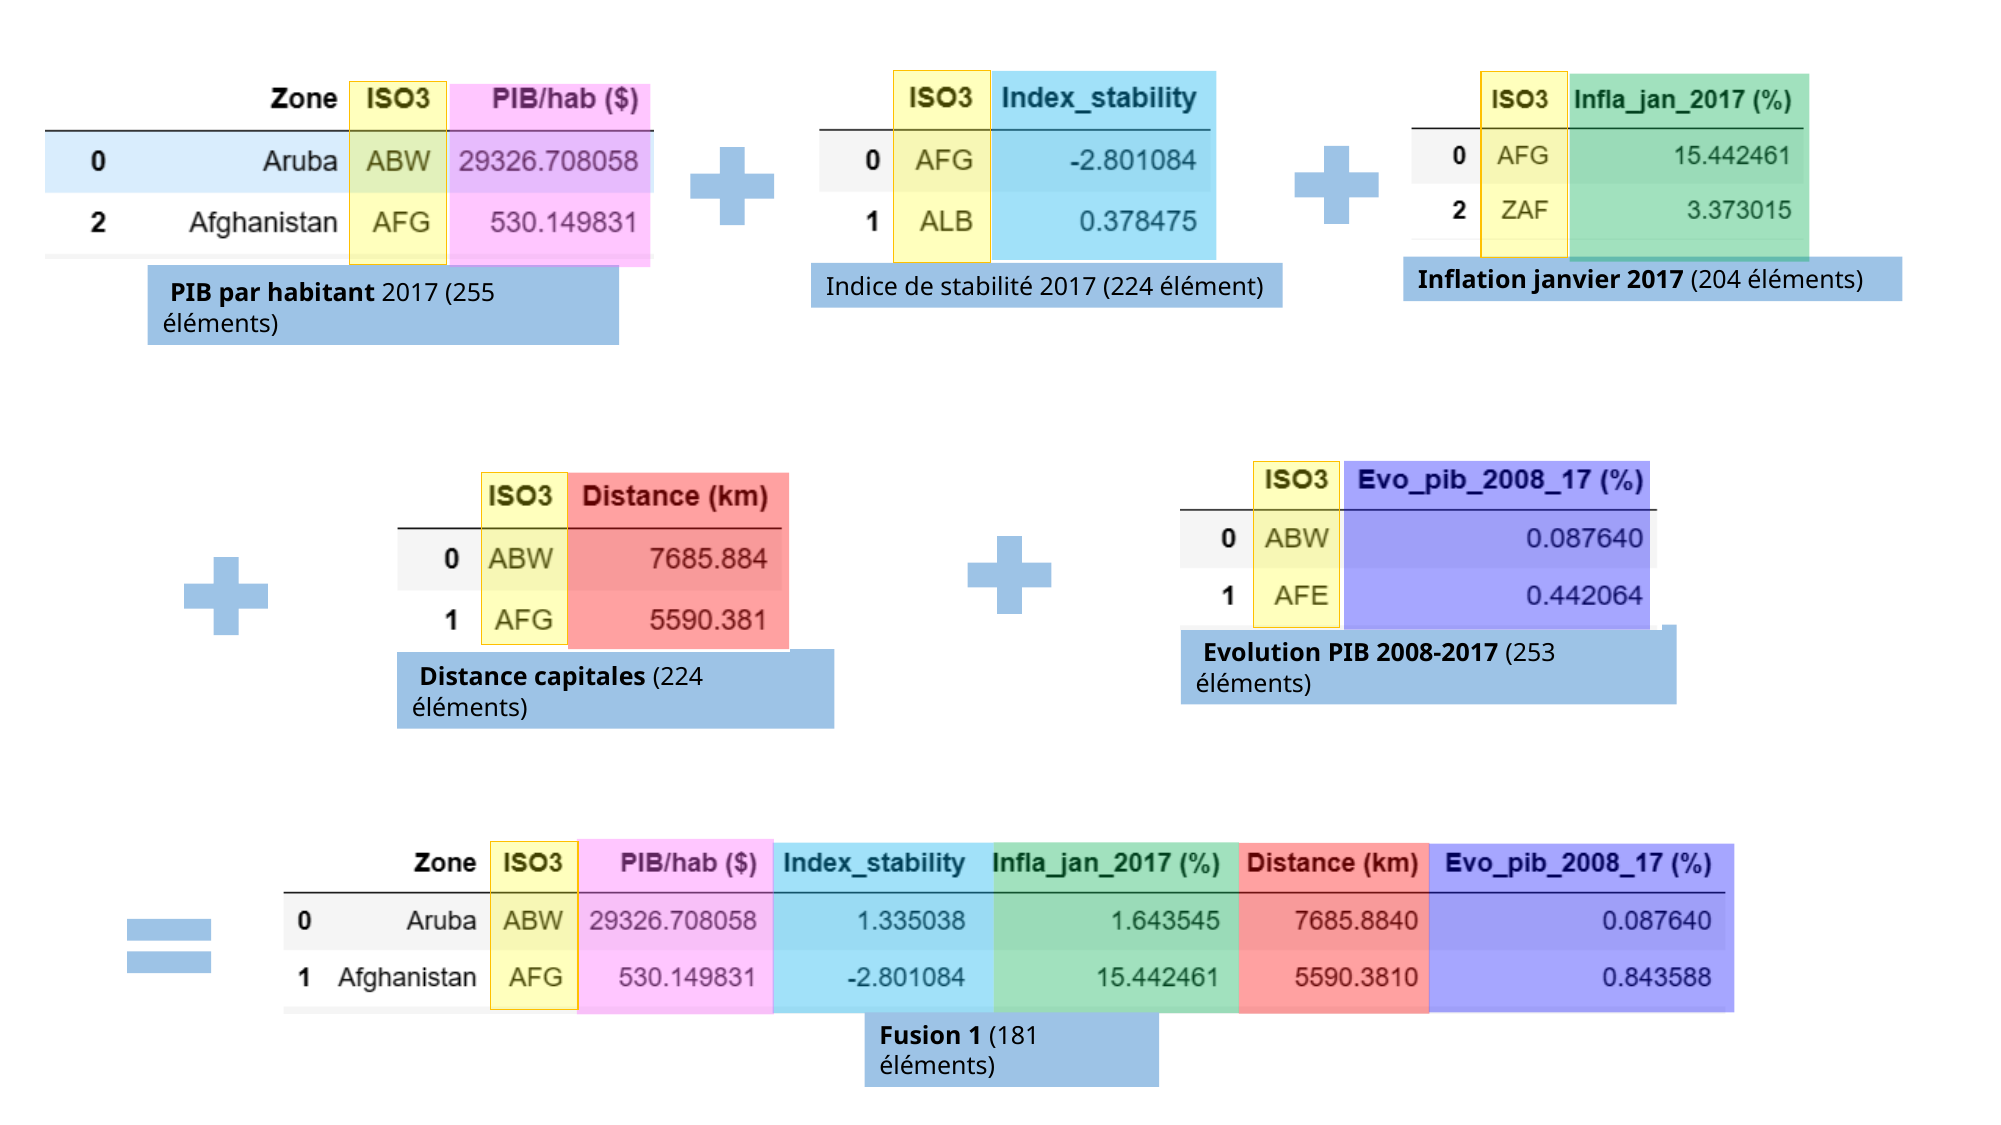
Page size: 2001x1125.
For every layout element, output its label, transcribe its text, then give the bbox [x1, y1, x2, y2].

text_box PIB par habitant 2017 (255 éléments) [147, 268, 620, 345]
text_box [689, 146, 775, 226]
text_box [967, 535, 1052, 615]
text_box [1294, 145, 1380, 225]
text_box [1180, 452, 1677, 676]
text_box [811, 70, 1283, 309]
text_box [390, 465, 835, 700]
text_box [183, 556, 269, 636]
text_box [1403, 69, 1903, 302]
text_box [126, 918, 212, 942]
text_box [281, 824, 1735, 1058]
text_box [126, 950, 212, 974]
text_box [45, 66, 654, 268]
